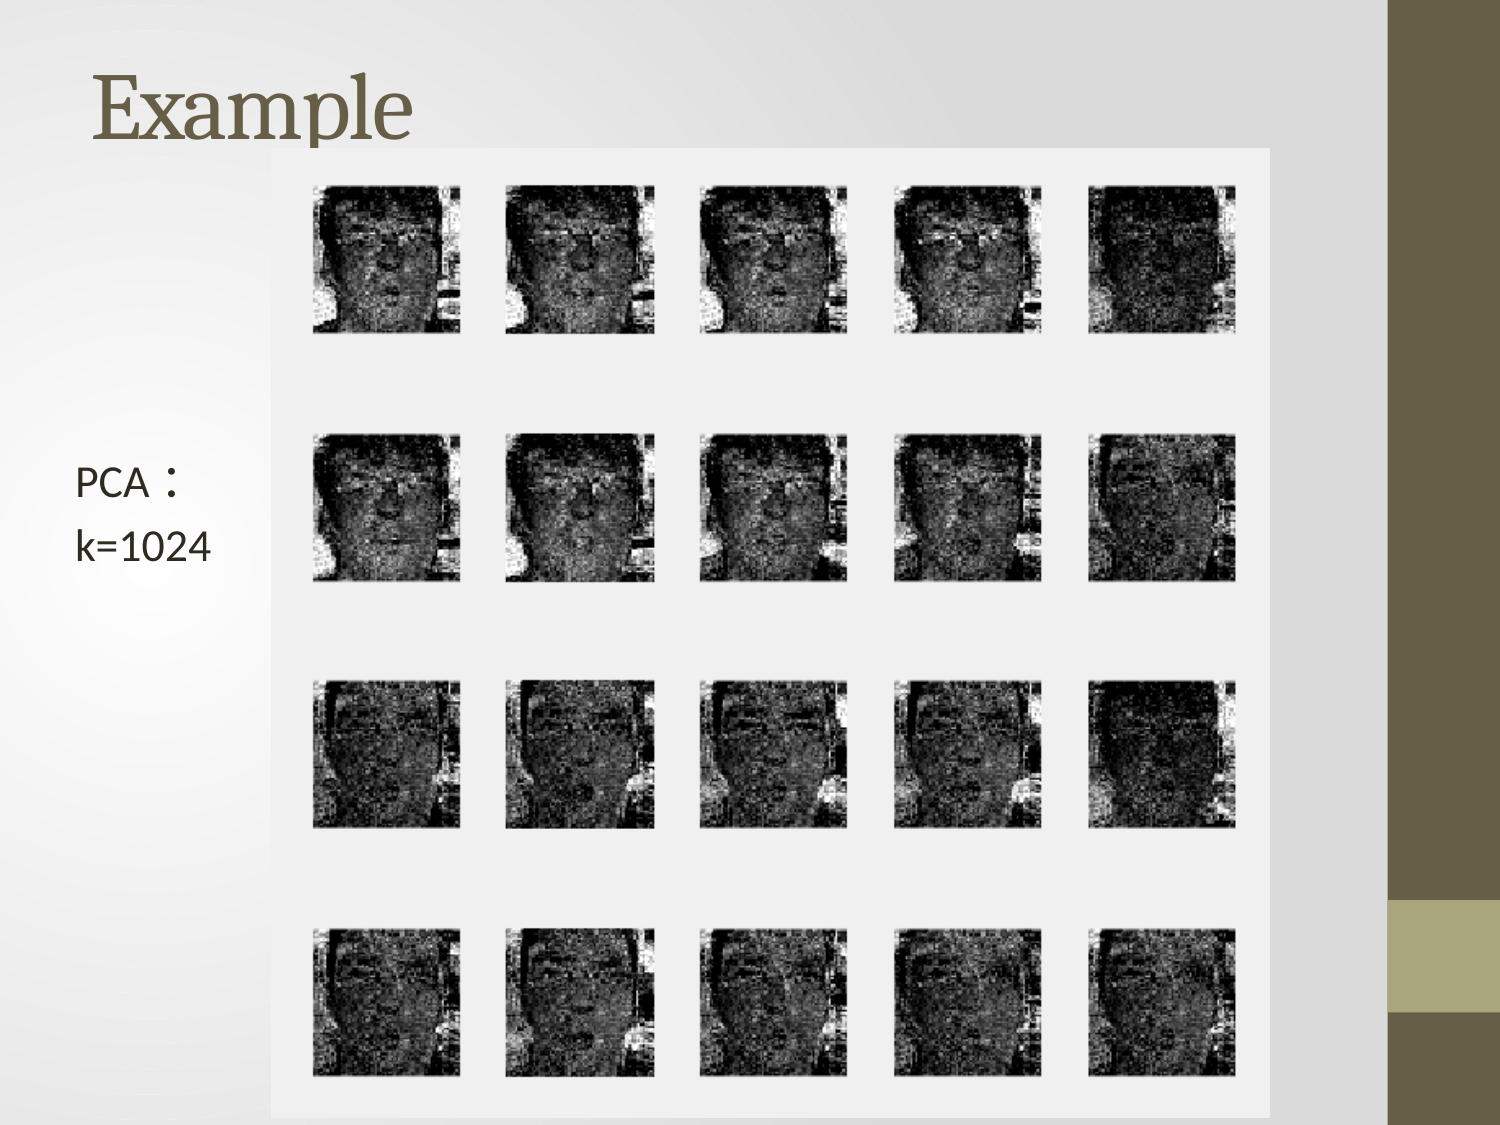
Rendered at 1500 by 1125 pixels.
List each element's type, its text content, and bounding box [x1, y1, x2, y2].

picture [271, 148, 1271, 1118]
list PCA： k=1024 [41, 444, 268, 698]
title Example [75, 7, 1325, 195]
